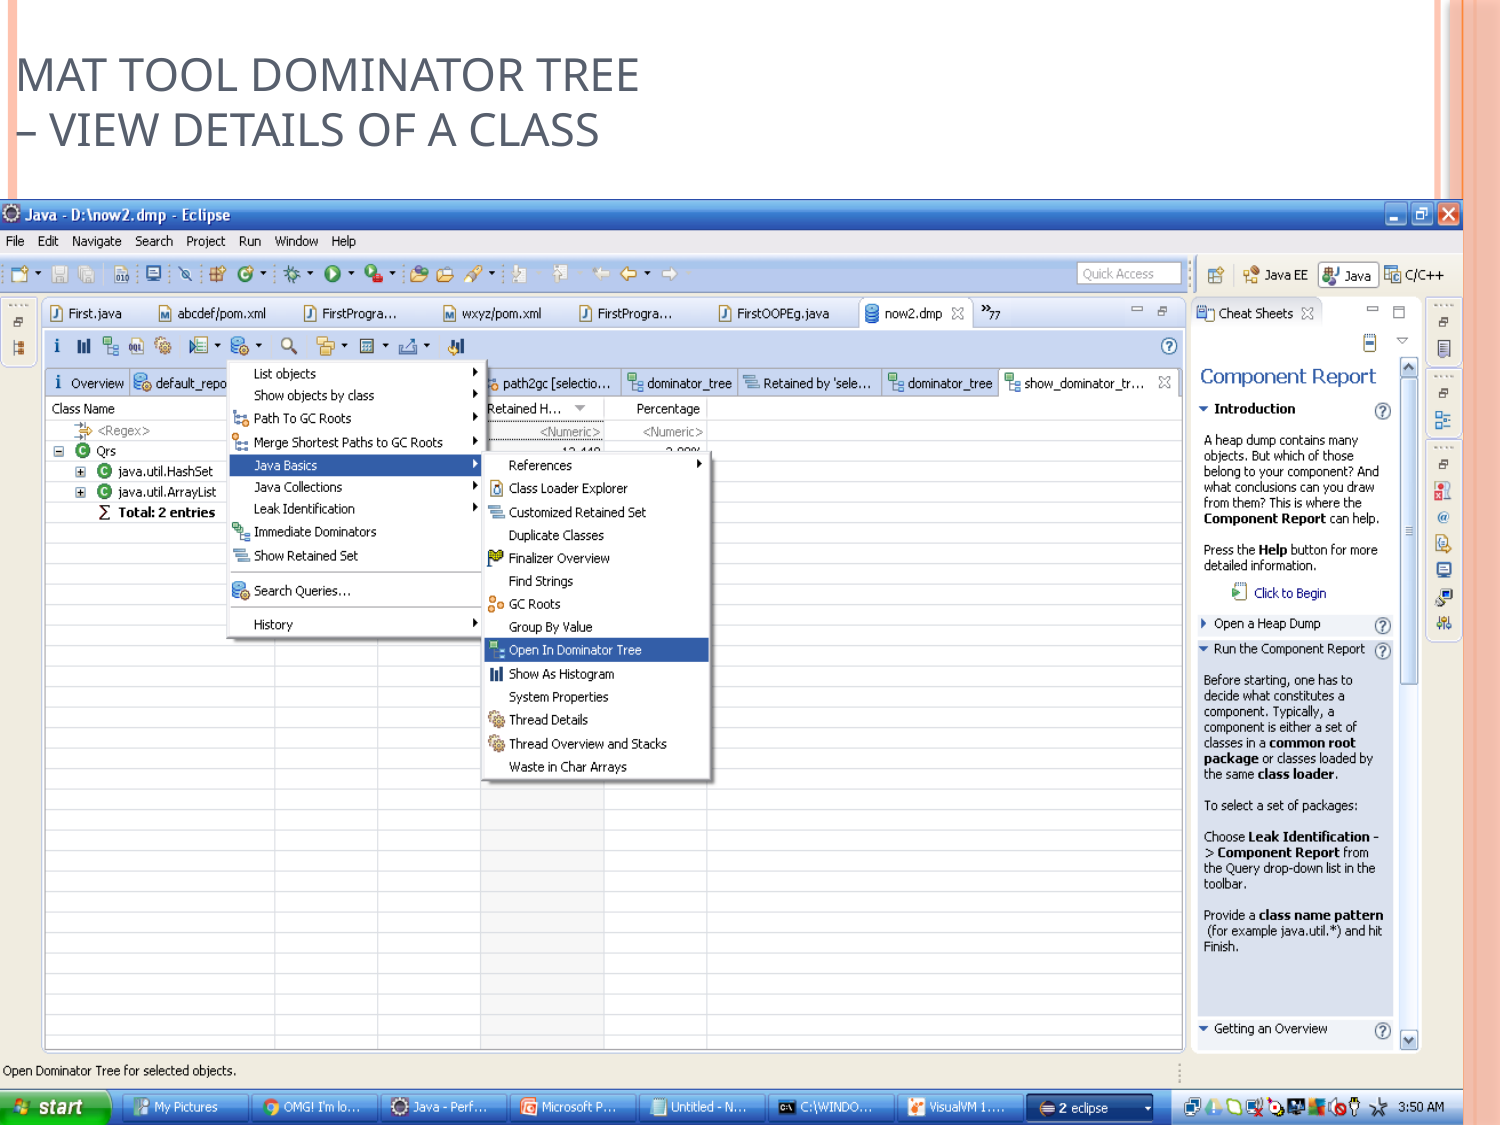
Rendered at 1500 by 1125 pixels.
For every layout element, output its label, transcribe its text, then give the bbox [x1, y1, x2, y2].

picture [0, 199, 1463, 1125]
title MAT Tool DOMINATOR TREE – view details of a class [0, 37, 1413, 163]
